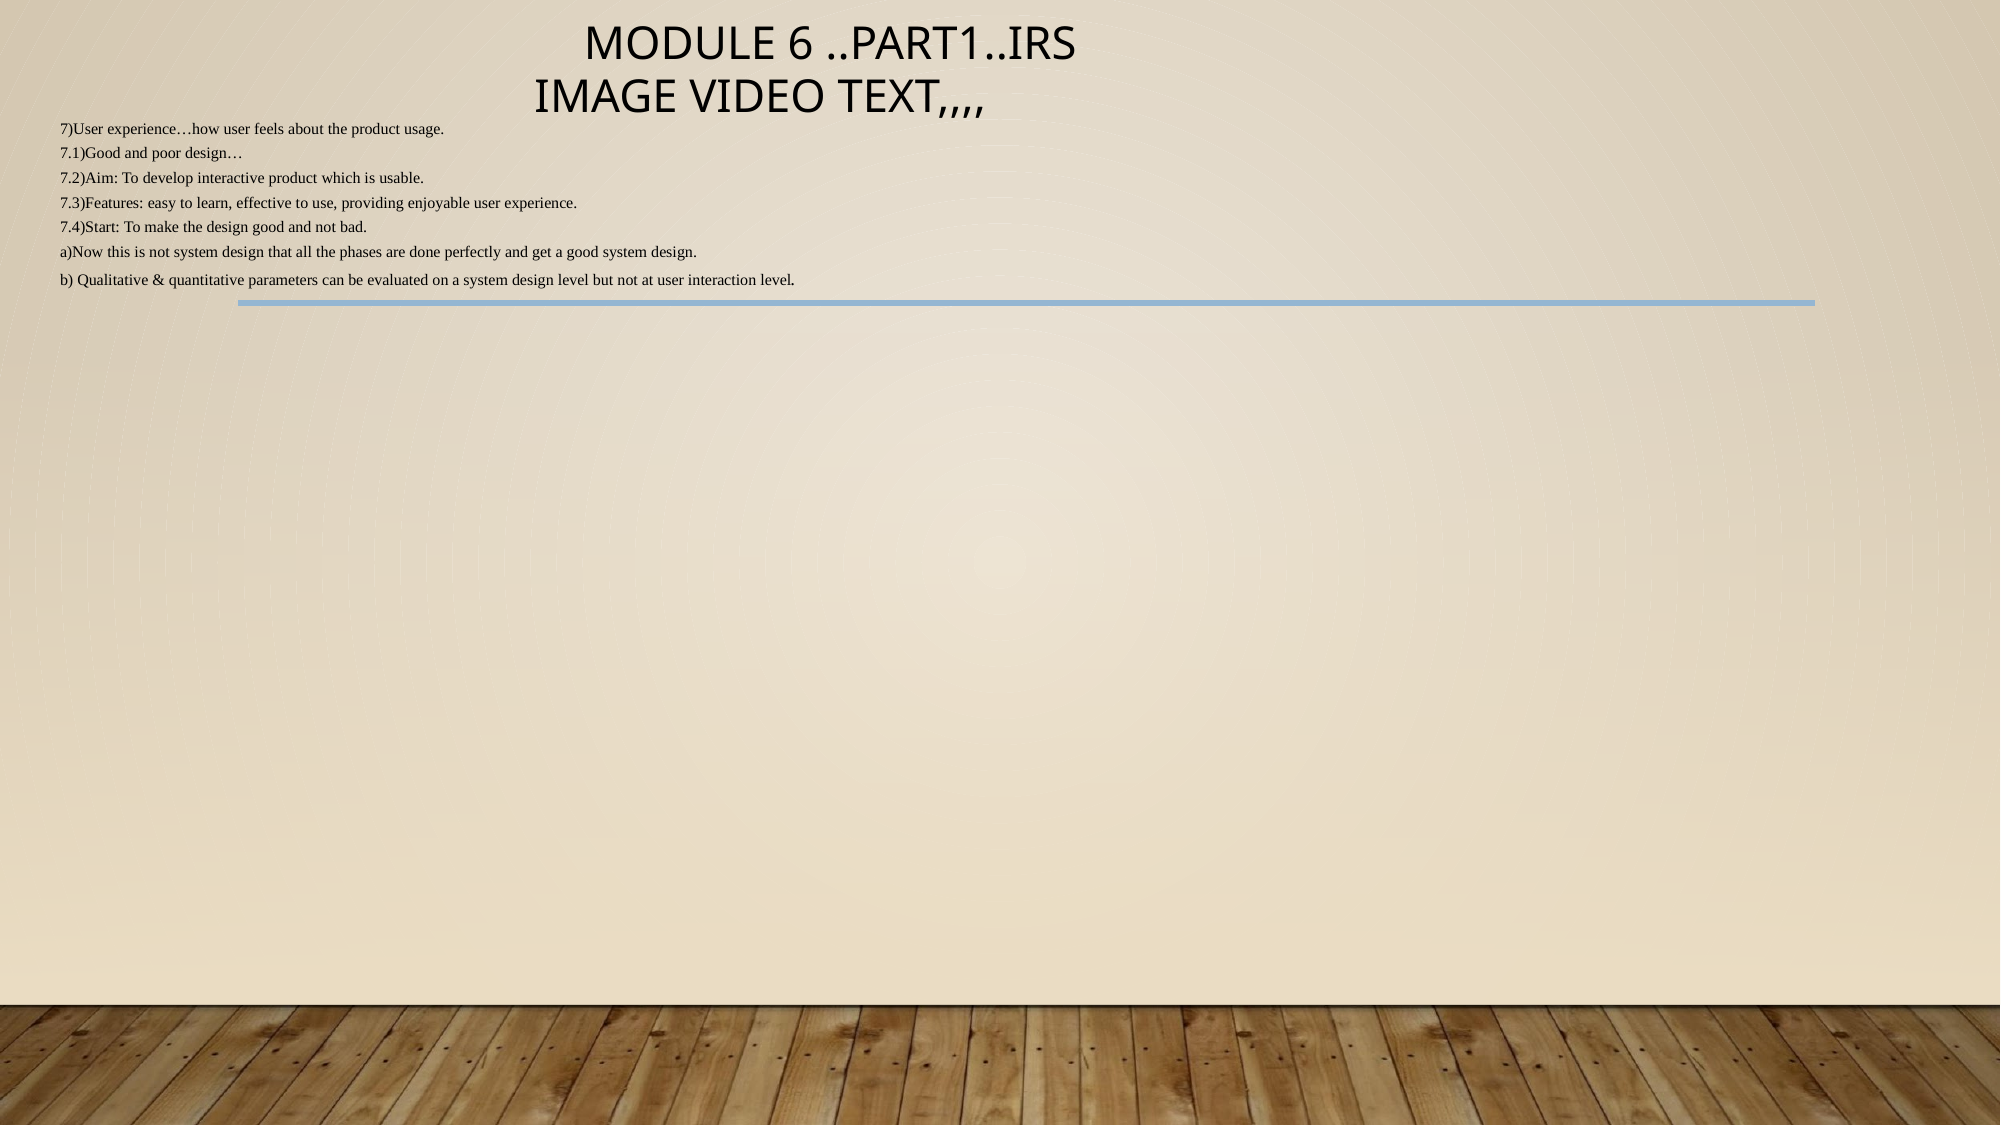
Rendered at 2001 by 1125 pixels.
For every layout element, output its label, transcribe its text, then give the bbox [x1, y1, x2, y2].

title MODULE 6 ..PART1..IRS IMAGE VIDEO TEXT,,,, [238, 0, 1814, 107]
picture [0, 1005, 2000, 1125]
list 7)User experience…how user feels about the product usage. 7.1)Good and poor design… 7.2)Aim: To develop interactive product which is usable. 7.3)Features: easy to learn, effective to use, providing enjoyable user experience. 7.4)Start: To make the design good and not bad. a)Now this is not system design that all the phases are done perfectly and get a good system design. b) Qualitative & quantitative parameters can be evaluated on a system design level but not at user interaction level. [45, 107, 1970, 995]
